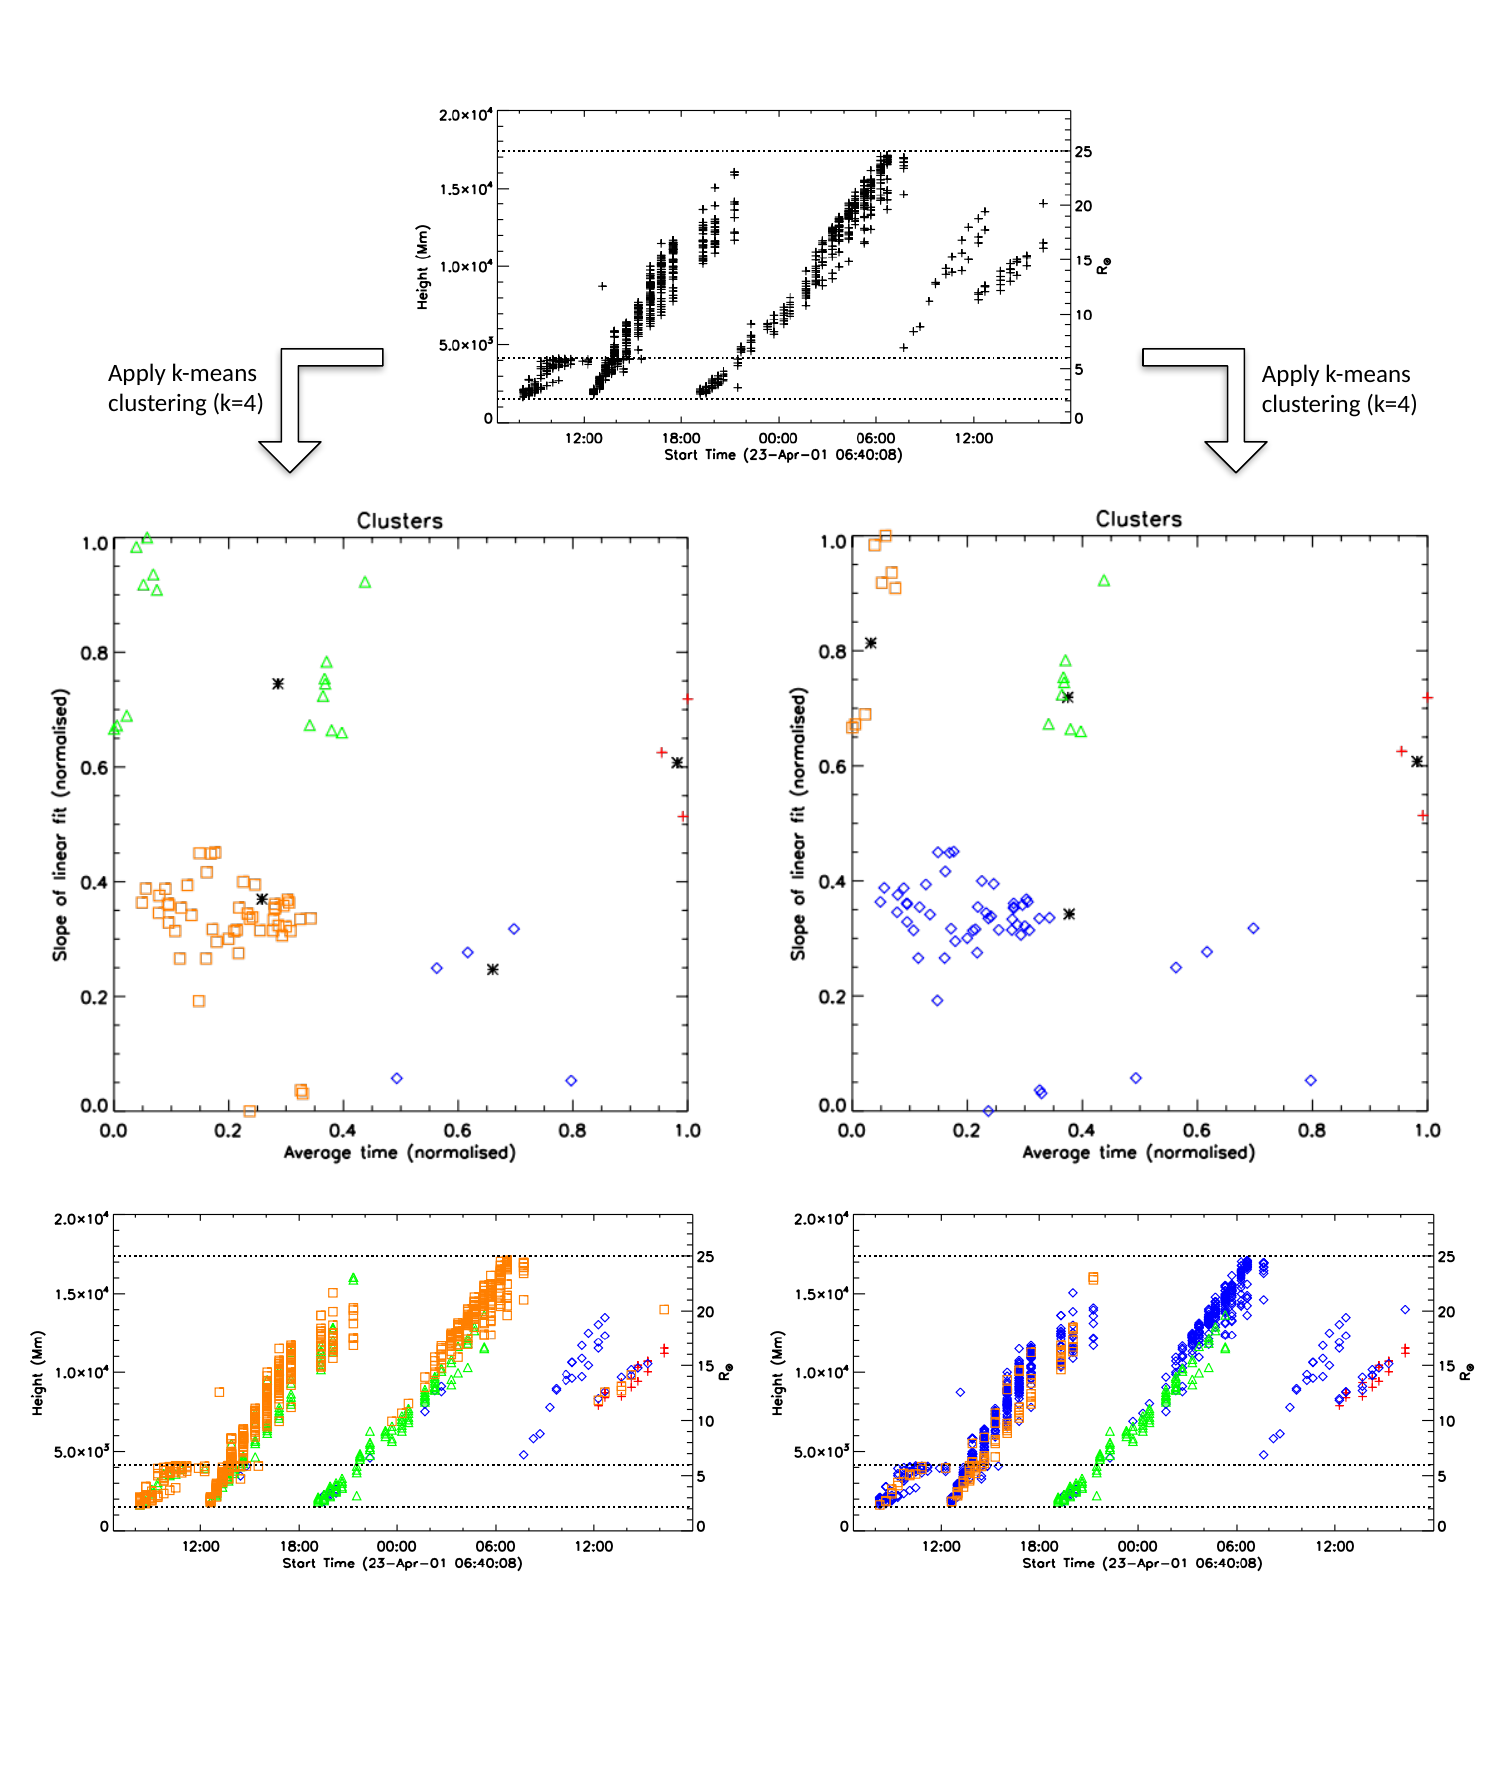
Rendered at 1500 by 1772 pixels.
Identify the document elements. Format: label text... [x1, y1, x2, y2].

text_box [1142, 348, 1268, 464]
text_box [258, 348, 379, 467]
text_box Apply k-means clustering (k=4) [1247, 349, 1448, 425]
text_box Apply k-means clustering (k=4) [93, 349, 294, 424]
picture [0, 9, 1490, 1772]
